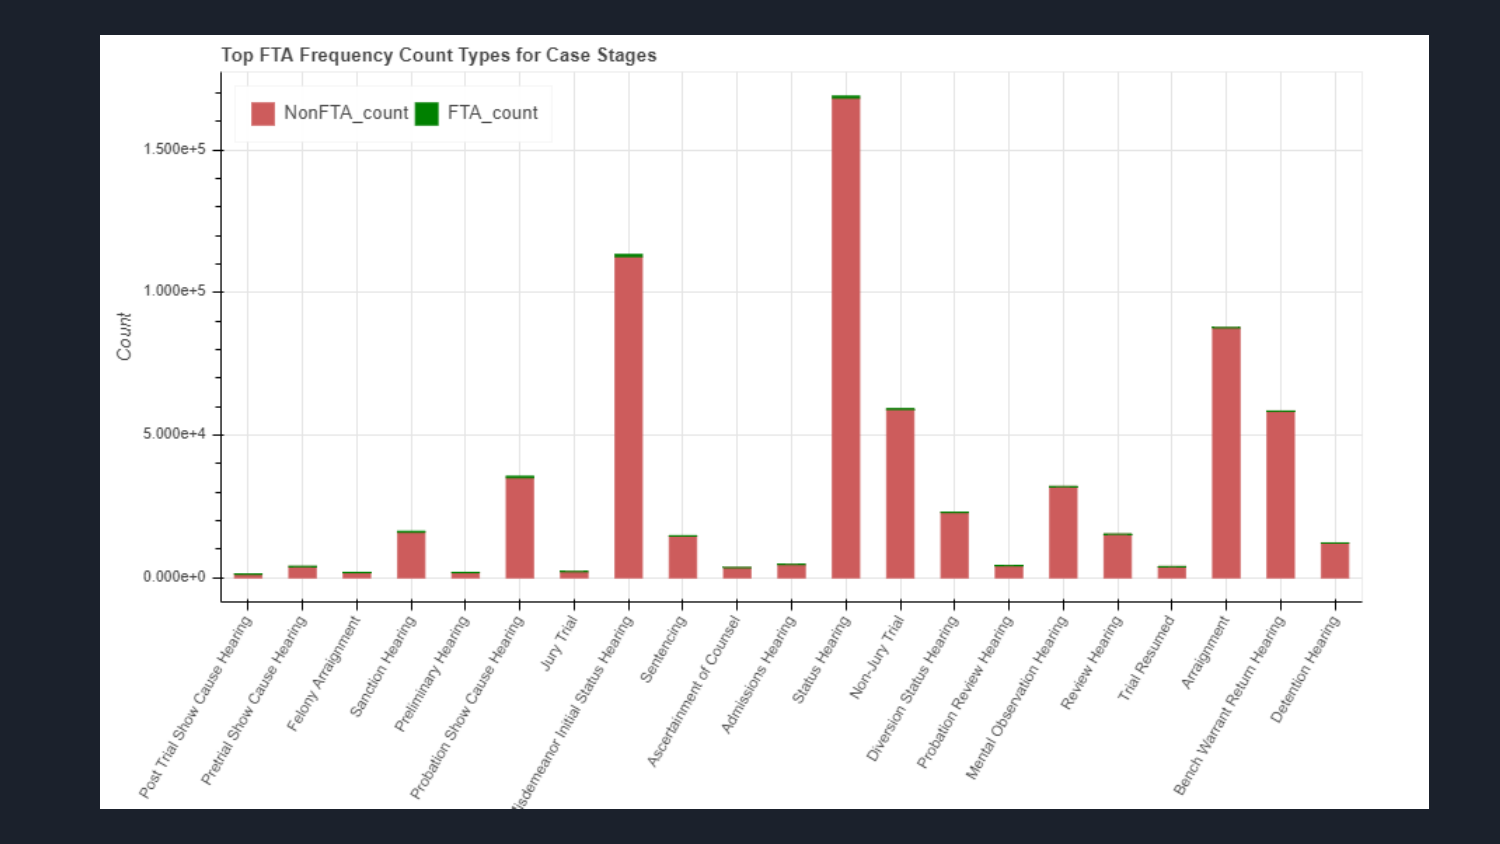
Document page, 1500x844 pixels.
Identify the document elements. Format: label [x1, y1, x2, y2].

picture [99, 34, 1429, 809]
